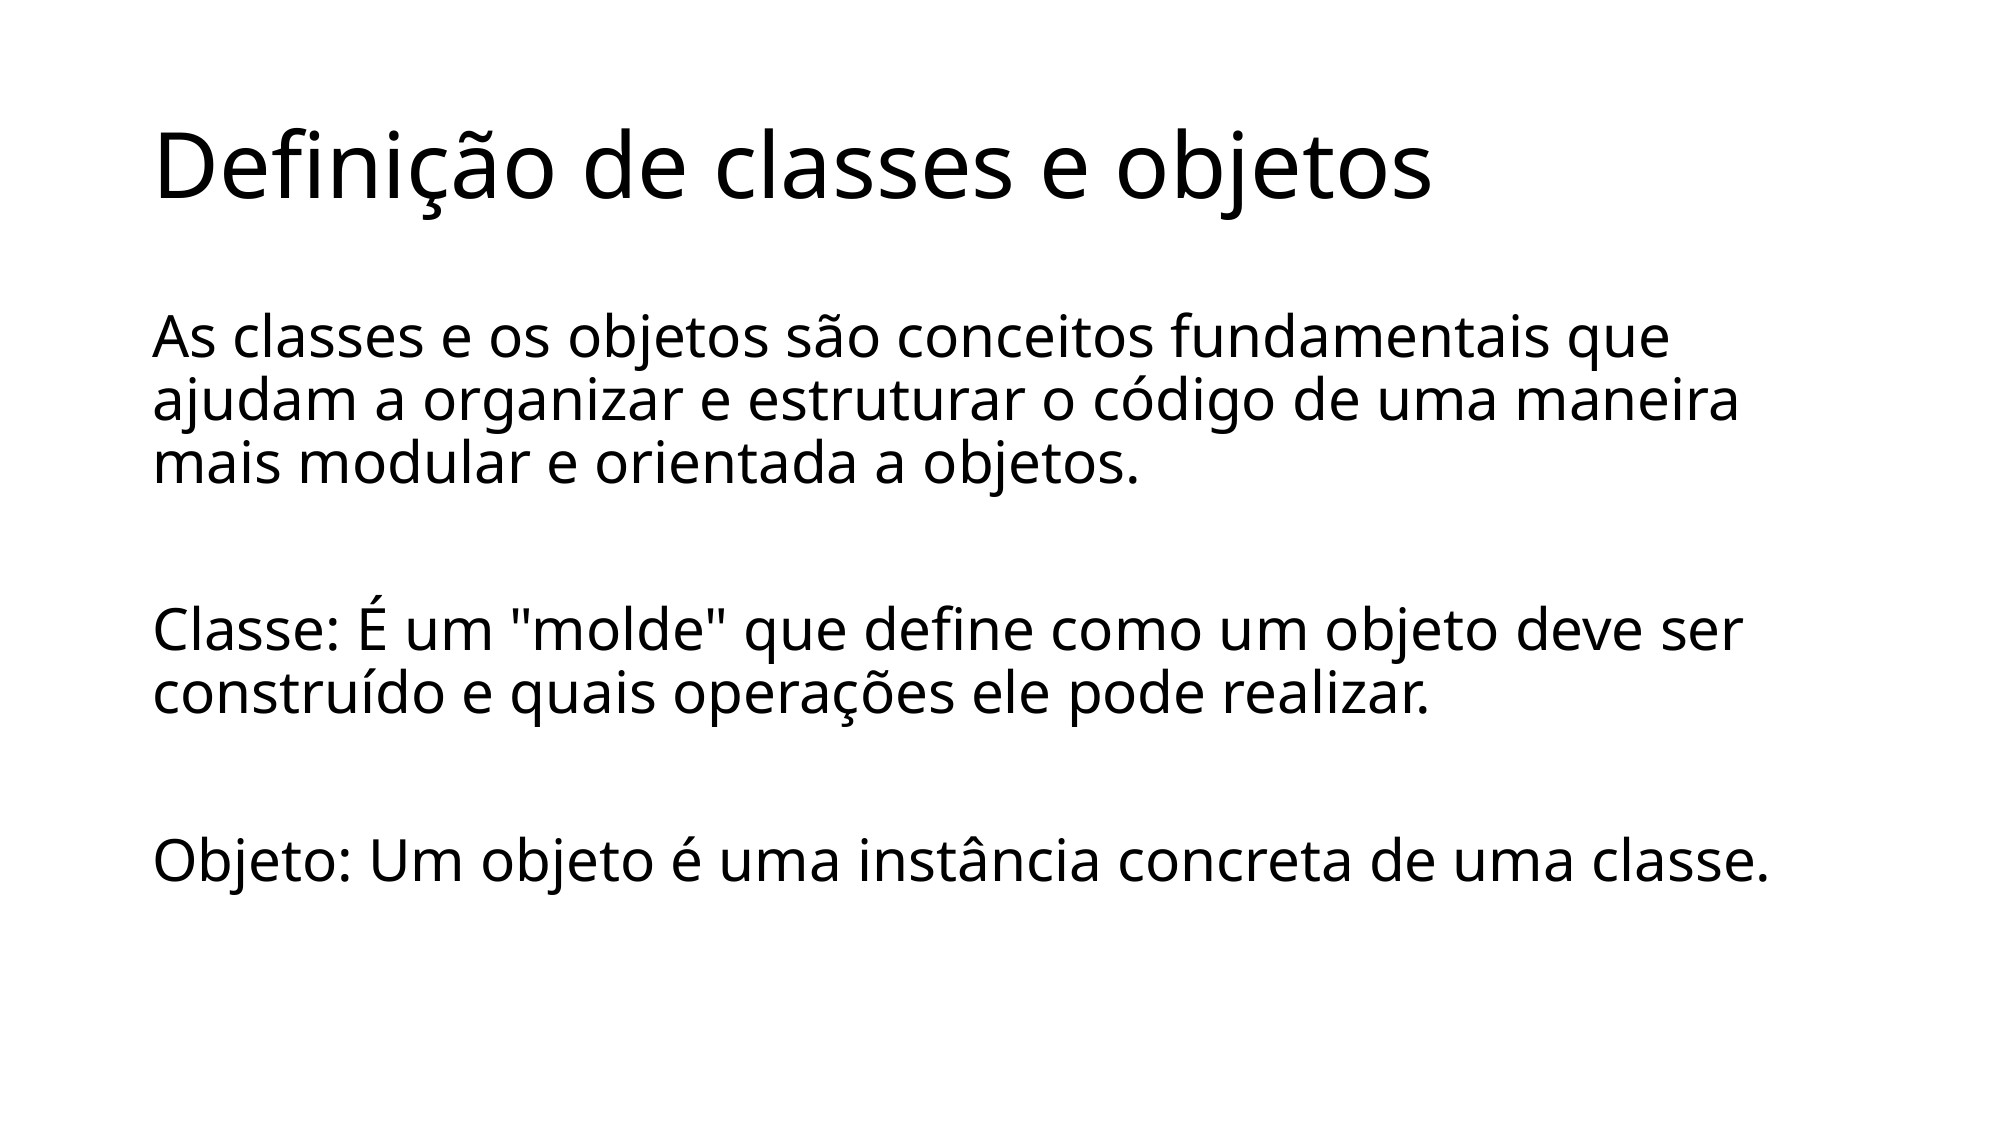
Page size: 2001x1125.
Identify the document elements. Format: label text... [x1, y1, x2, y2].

title Definição de classes e objetos [137, 59, 1863, 278]
list As classes e os objetos são conceitos fundamentais que ajudam a organizar e estruturar o código de uma maneira mais modular e orientada a objetos. Classe: É um "molde" que define como um objeto deve ser construído e quais operações ele pode realizar. Objeto: Um objeto é uma instância concreta de uma classe. [137, 299, 1863, 1014]
